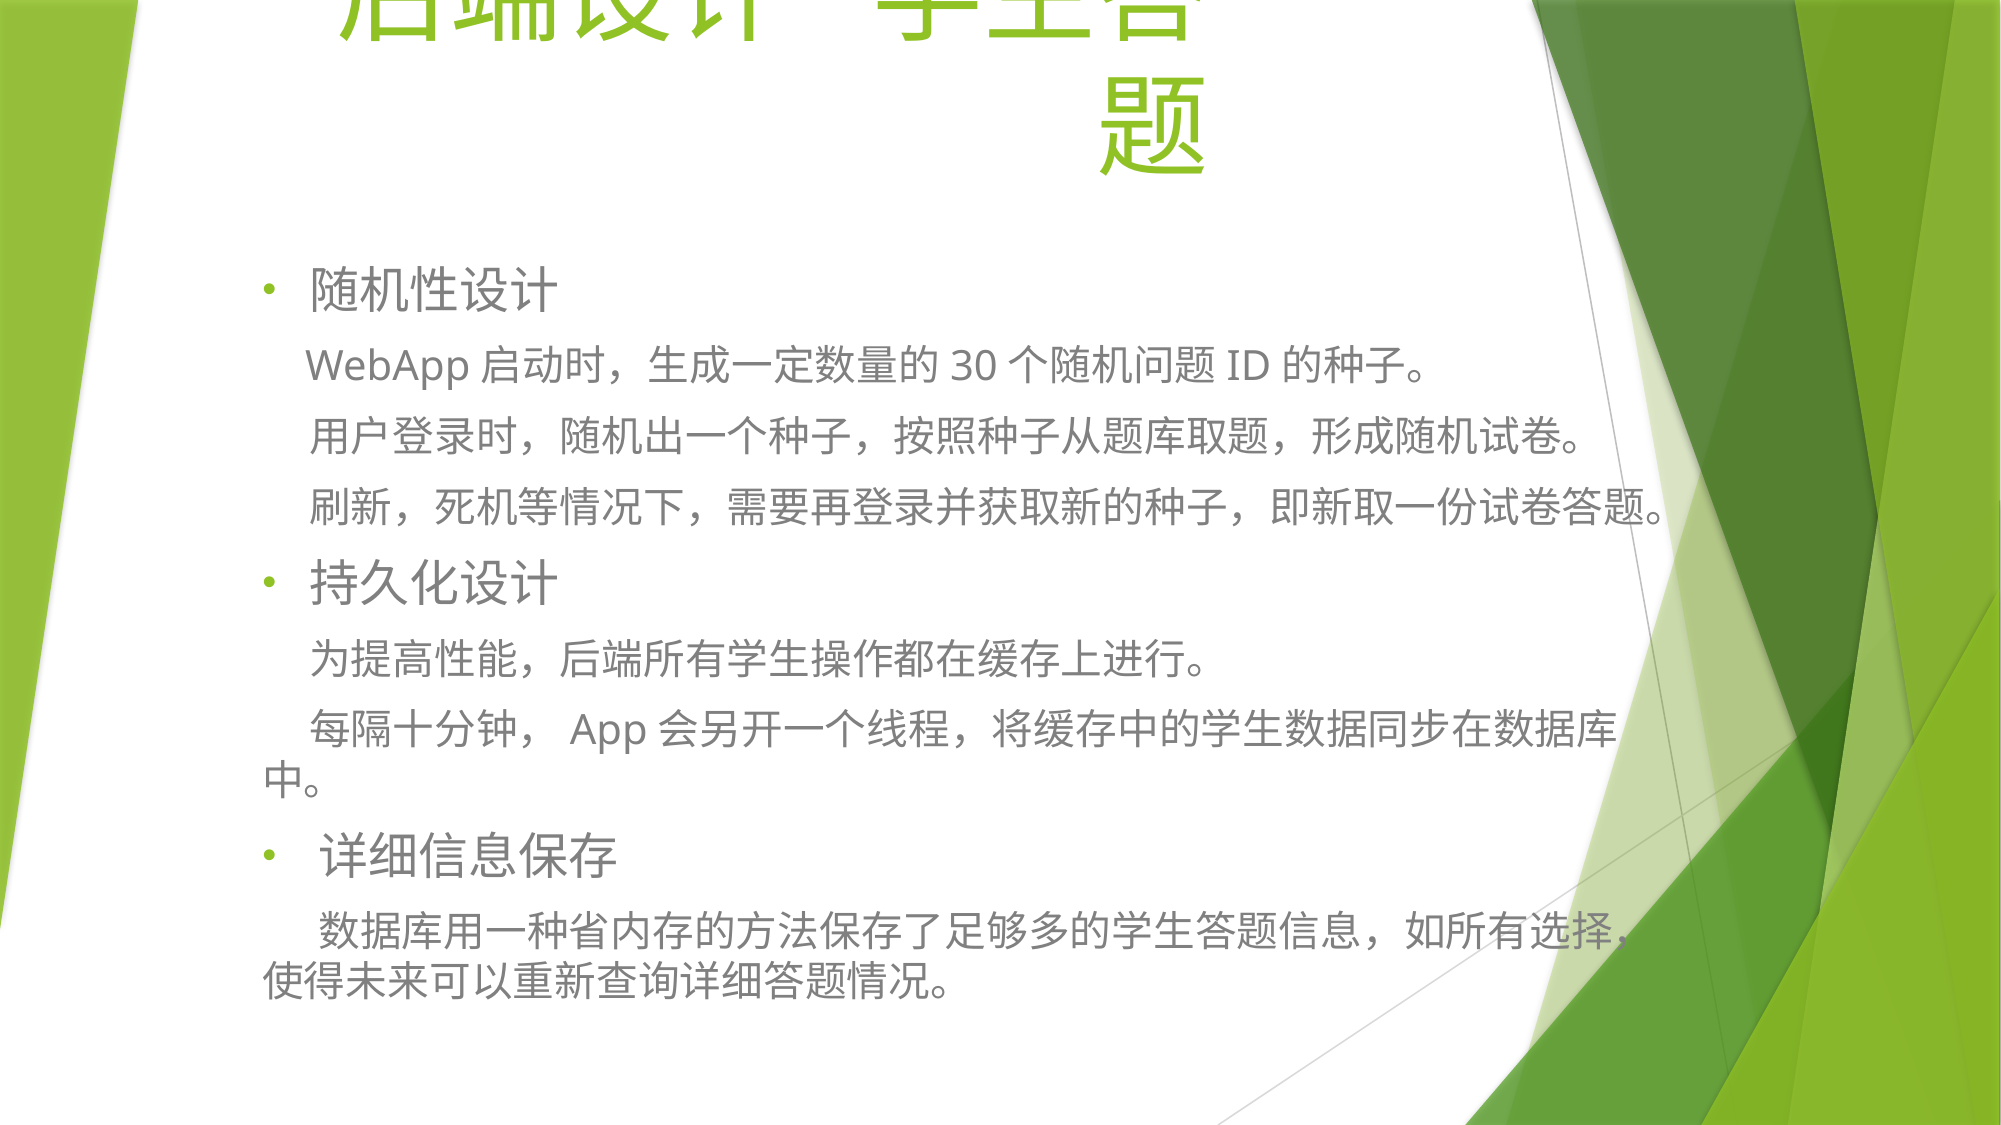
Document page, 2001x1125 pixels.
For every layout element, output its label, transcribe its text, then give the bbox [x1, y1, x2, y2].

subtitle 随机性设计 WebApp启动时，生成一定数量的30个随机问题ID的种子。 用户登录时，随机出一个种子，按照种子从题库取题，形成随机试卷。 刷新，死机等情况下，需要再登录并获取新的种子，即新取一份试卷答题。 持久化设计 为提高性能，后端所有学生操作都在缓存上进行。 每隔十分钟，App会另开一个线程，将缓存中的学生数据同步在数据库中。 详细信息保存 数据库用一种省内存的方法保存了足够多的学生答题信息，如所有选择，使得未来可以重新查询详细答题情况。 [247, 250, 1672, 999]
title 后端设计·学生答题 [247, 49, 1224, 198]
